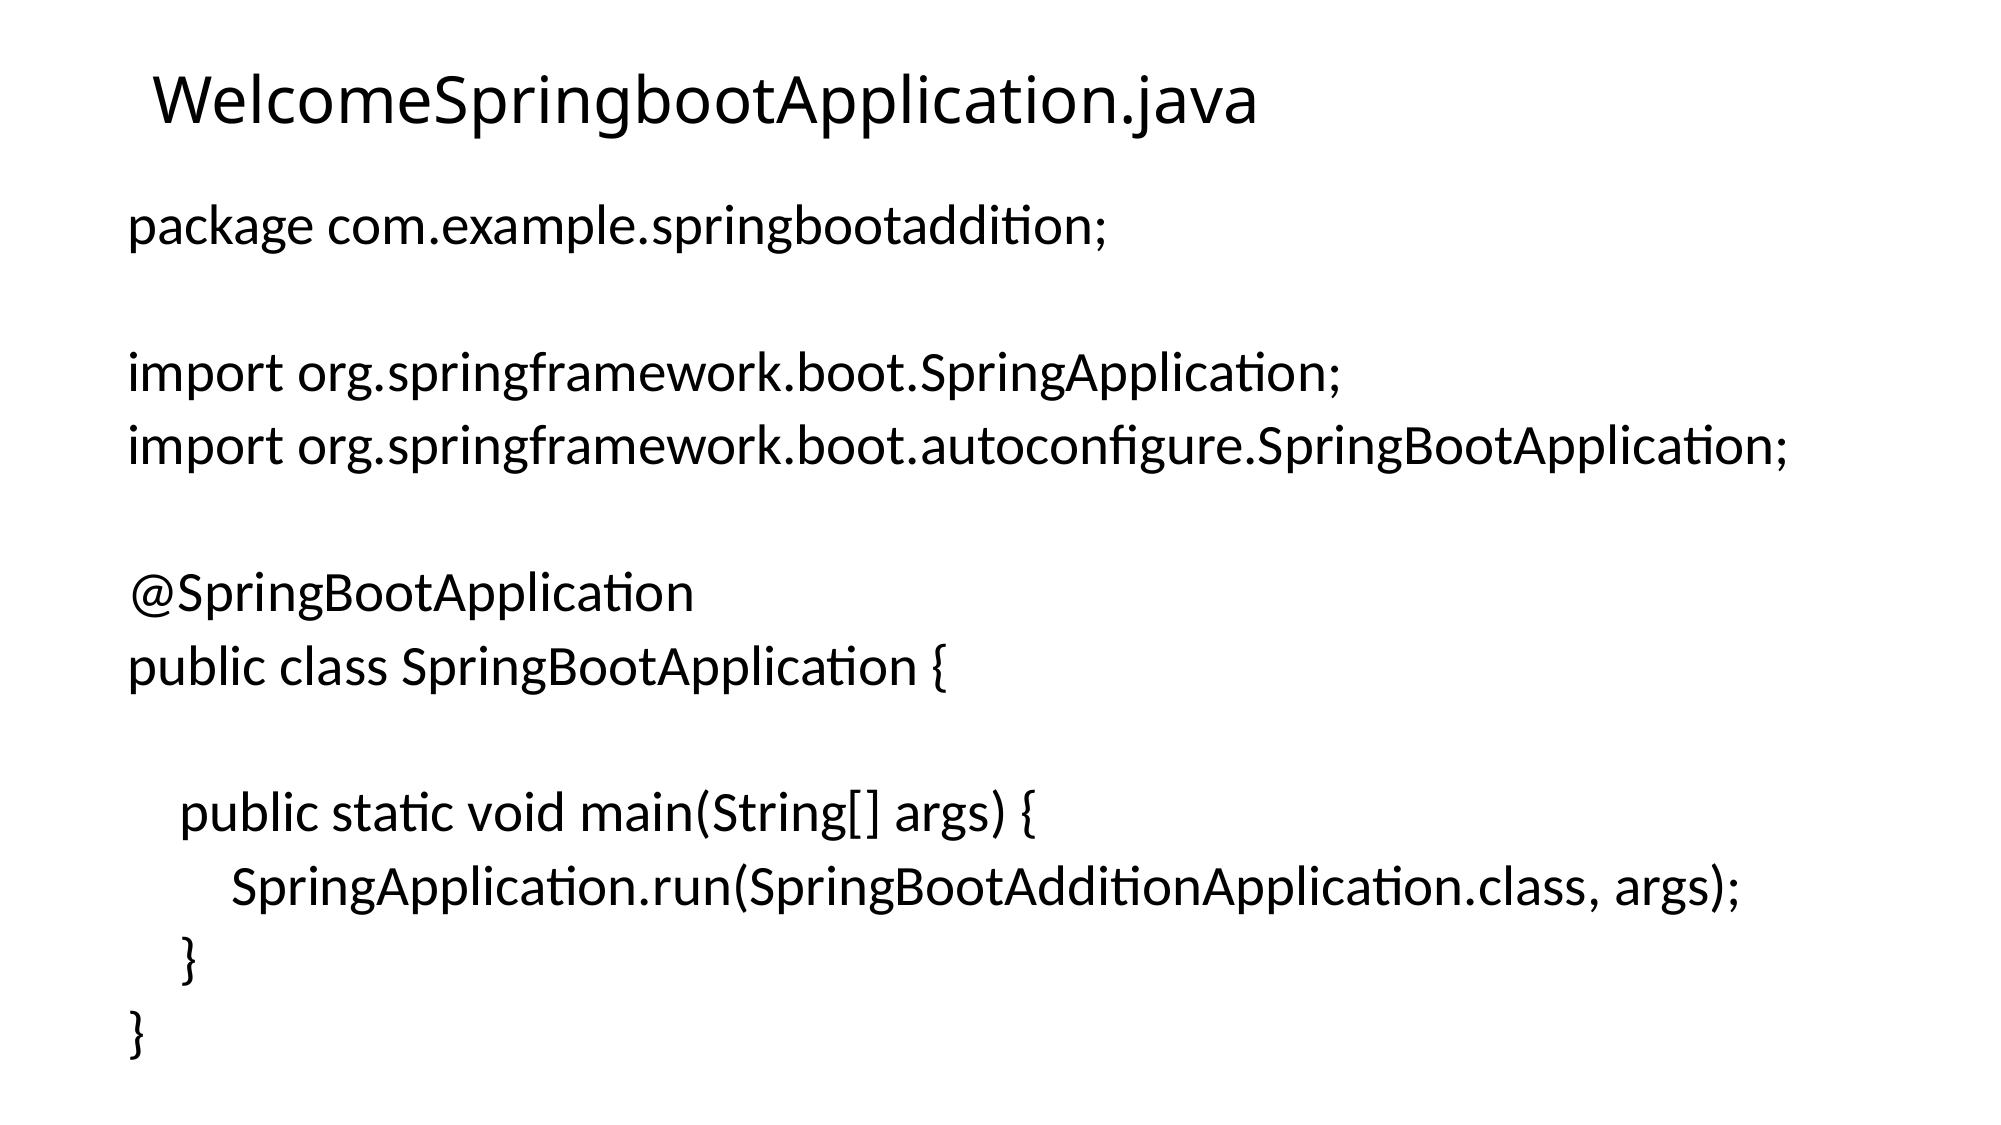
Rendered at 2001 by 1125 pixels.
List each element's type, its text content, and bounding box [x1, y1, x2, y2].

title WelcomeSpringbootApplication.java [137, 59, 1863, 146]
list package com.example.springbootaddition; import org.springframework.boot.SpringApplication; import org.springframework.boot.autoconfigure.SpringBootApplication; @SpringBootApplication public class SpringBootApplication { public static void main(String[] args) { SpringApplication.run(SpringBootAdditionApplication.class, args); } } [112, 188, 1838, 1101]
